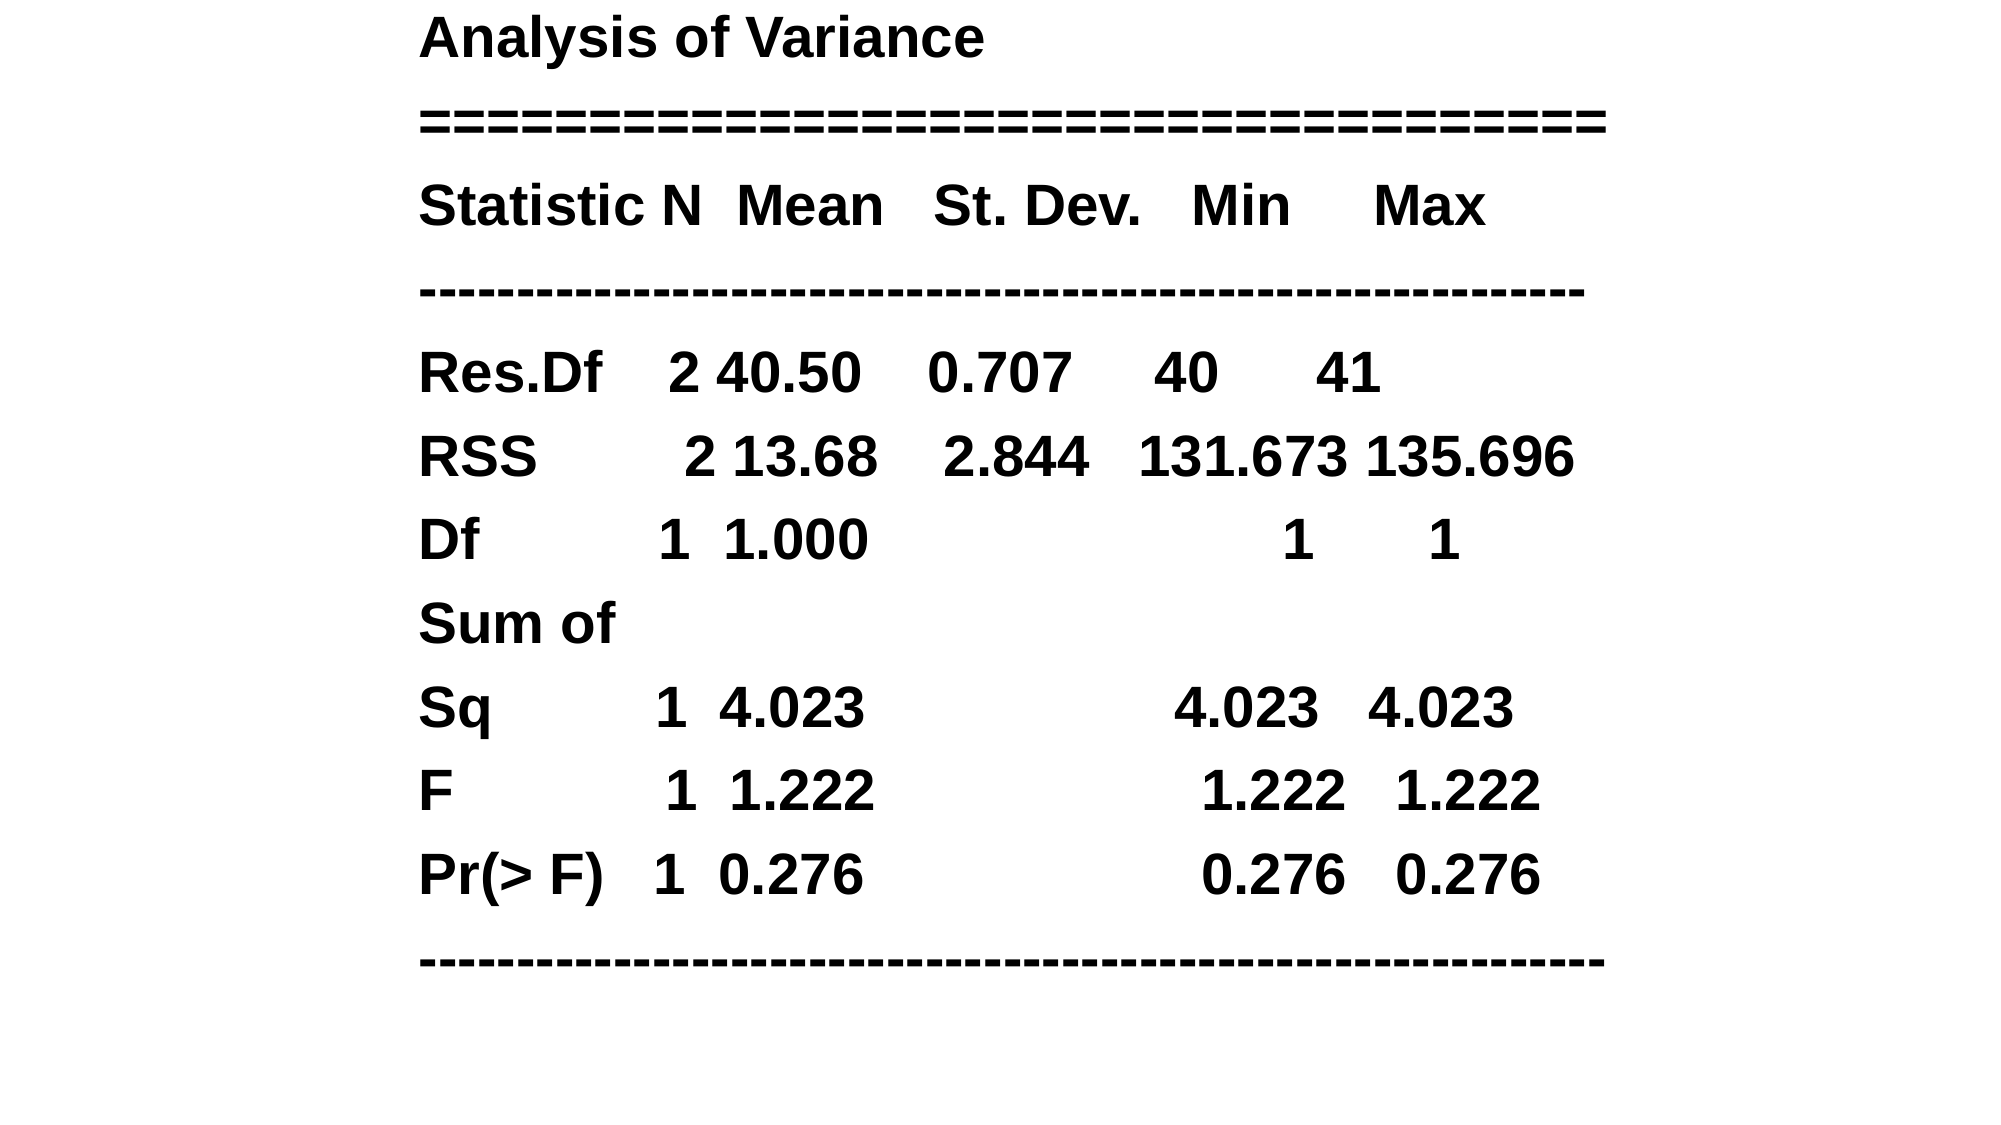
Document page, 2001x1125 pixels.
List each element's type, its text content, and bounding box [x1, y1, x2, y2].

list Analysis of Variance =================================== Statistic N Mean St. Dev. Min Max ------------------------------------------------------------ Res.Df 2 40.50 0.707 40 41 RSS 2 13.68 2.844 131.673 135.696 Df 1 1.000 1 1 Sum of Sq 1 4.023 4.023 4.023 F 1 1.222 1.222 1.222 Pr(> F) 1 0.276 0.276 0.276 ------------------------------------------------------------- [403, 0, 1863, 1014]
